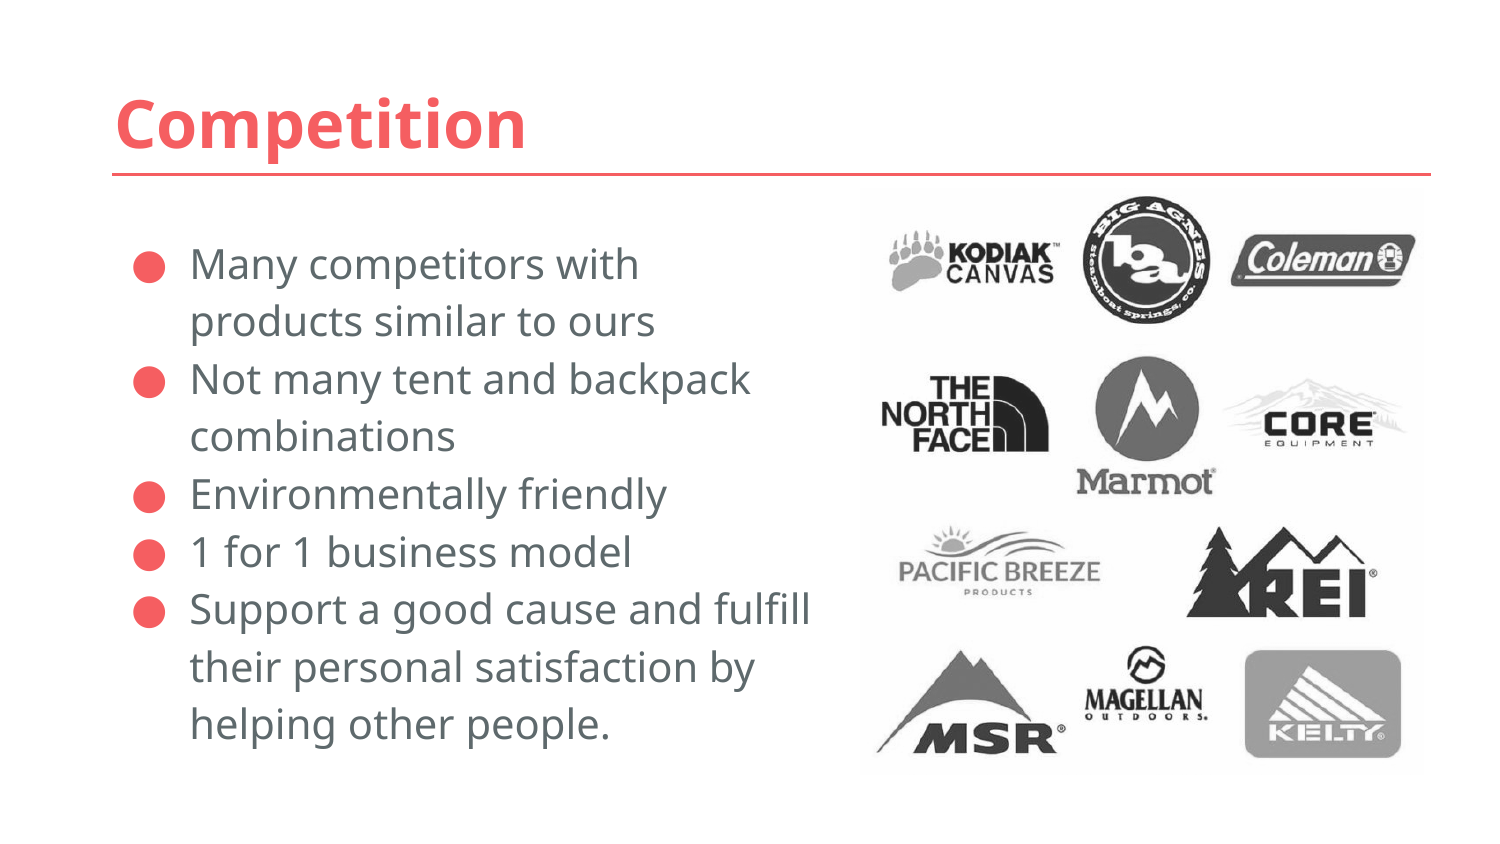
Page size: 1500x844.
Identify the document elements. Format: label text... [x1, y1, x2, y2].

title Competition [103, 44, 1397, 208]
picture [859, 188, 1424, 775]
list Many competitors with products similar to ours Not many tent and backpack combinations Environmentally friendly 1 for 1 business model Support a good cause and fulfill their personal satisfaction by helping other people. [103, 224, 834, 760]
